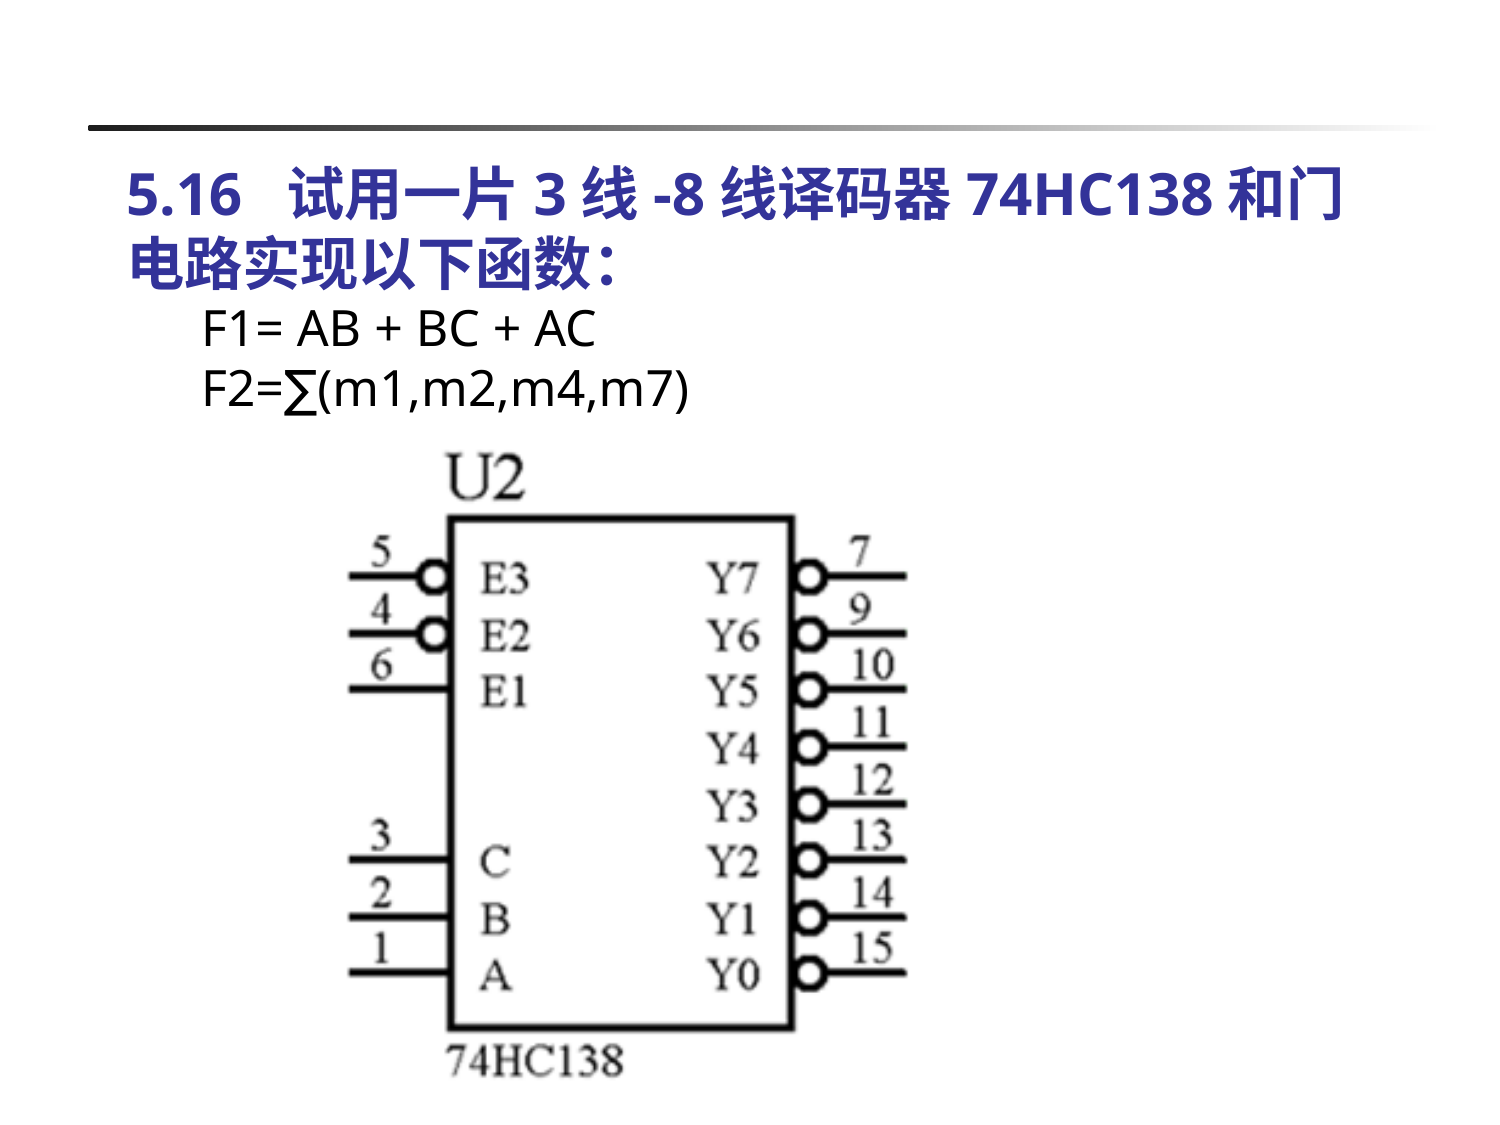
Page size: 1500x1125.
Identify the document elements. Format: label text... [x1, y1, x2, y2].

text_box 5.16 试用一片3线-8线译码器74HC138和门电路实现以下函数： F1= AB + BC + AC F2=∑(m1,m2,m4,m7) [111, 144, 1416, 425]
picture [314, 423, 935, 1100]
